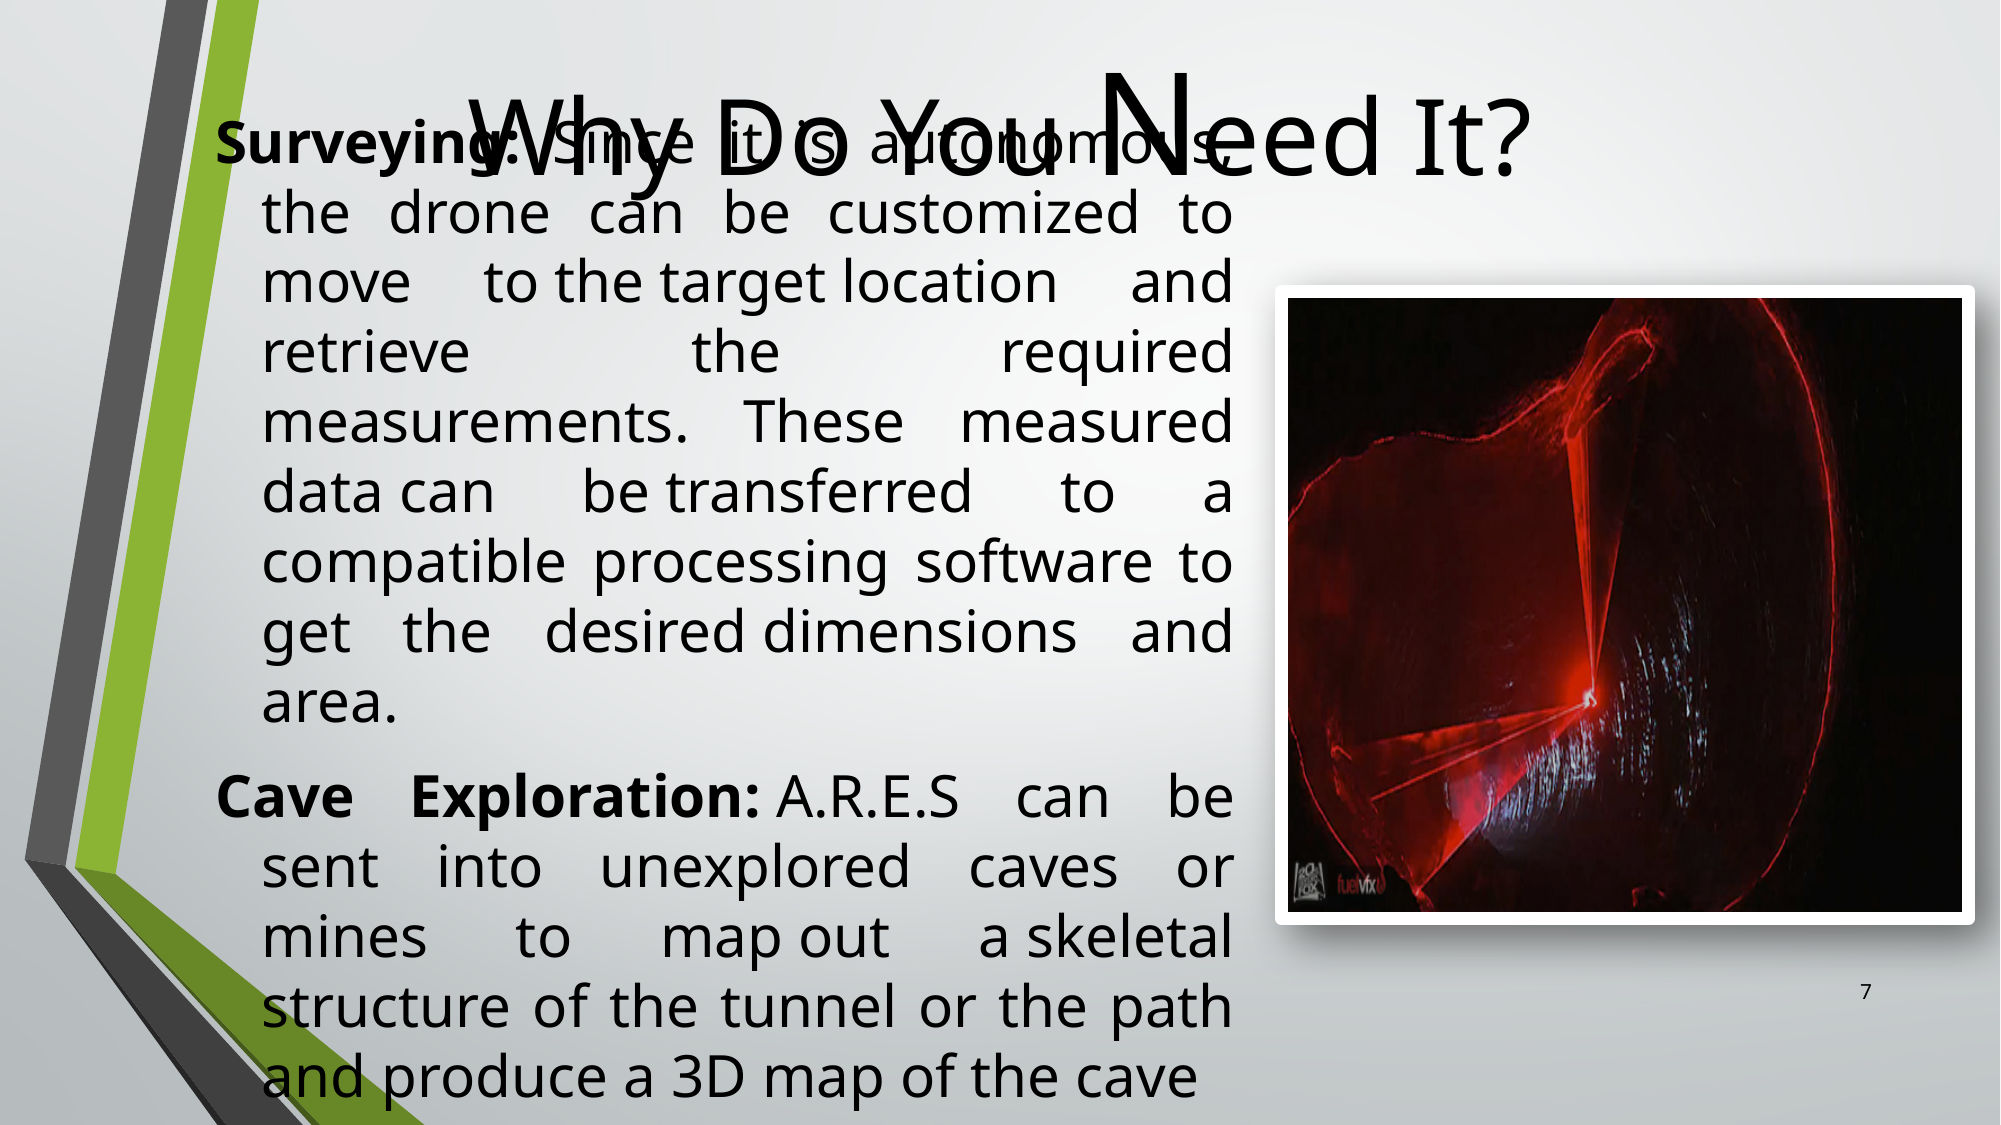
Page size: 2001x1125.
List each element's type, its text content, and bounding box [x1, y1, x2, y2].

list Surveying: Since it is autonomous, the drone can be customized to move to the target location and retrieve the required measurements. These measured data can be transferred to a compatible processing software to get the desired dimensions and area. Cave Exploration: A.R.E.S can be sent into unexplored caves or mines to map out a skeletal structure of the tunnel or the path and produce a 3D map of the cave [200, 282, 1250, 1025]
slide_number 7 [1796, 974, 1887, 1023]
text_box Why Do You Need It? [99, 24, 1900, 213]
picture [1287, 297, 1963, 913]
